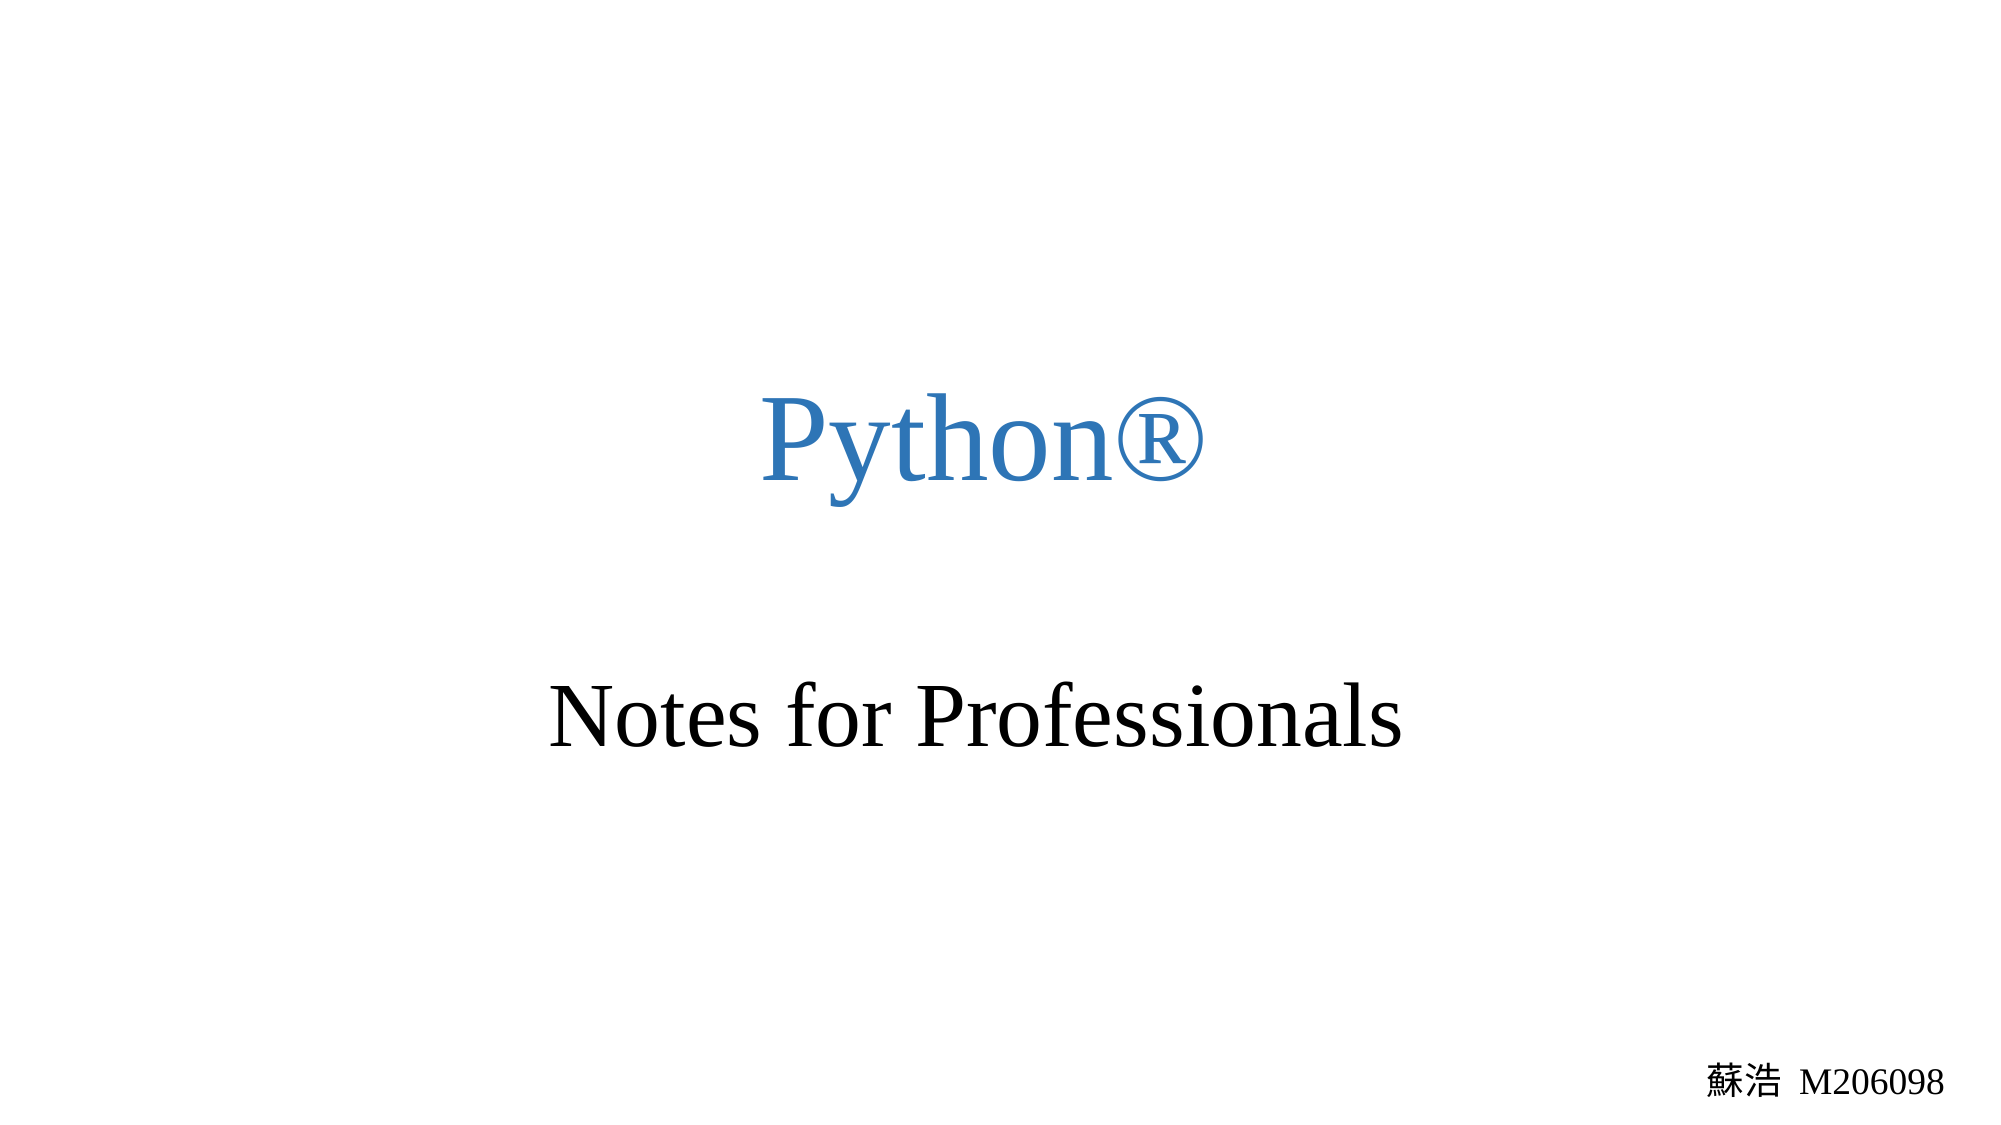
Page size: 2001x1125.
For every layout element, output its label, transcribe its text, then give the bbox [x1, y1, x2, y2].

text_box Python® Notes for Professionals [532, 347, 1468, 883]
text_box 蘇浩 M206098 [1691, 1049, 1981, 1110]
